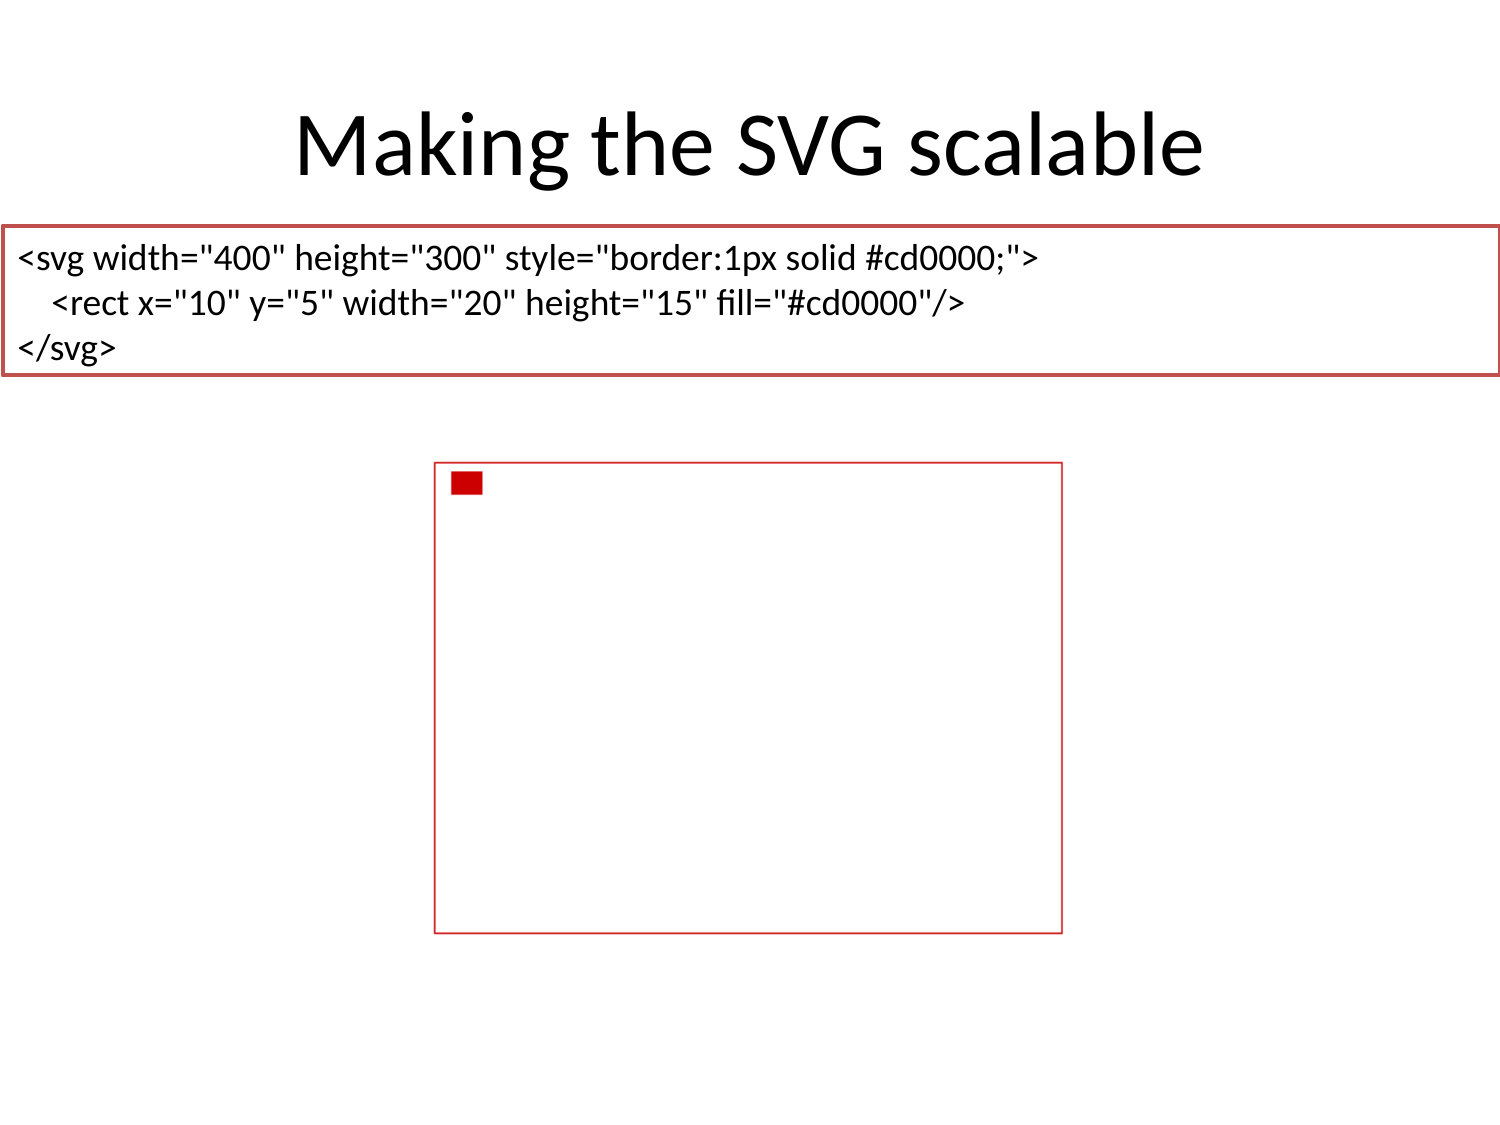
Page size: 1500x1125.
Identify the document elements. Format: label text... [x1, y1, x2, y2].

text_box <svg width="400" height="300" style="border:1px solid #cd0000;"> <rect x="10" y="5" width="20" height="15" fill="#cd0000"/> </svg> [1, 224, 1500, 377]
title Making the SVG scalable [75, 45, 1425, 224]
picture [428, 455, 1075, 951]
